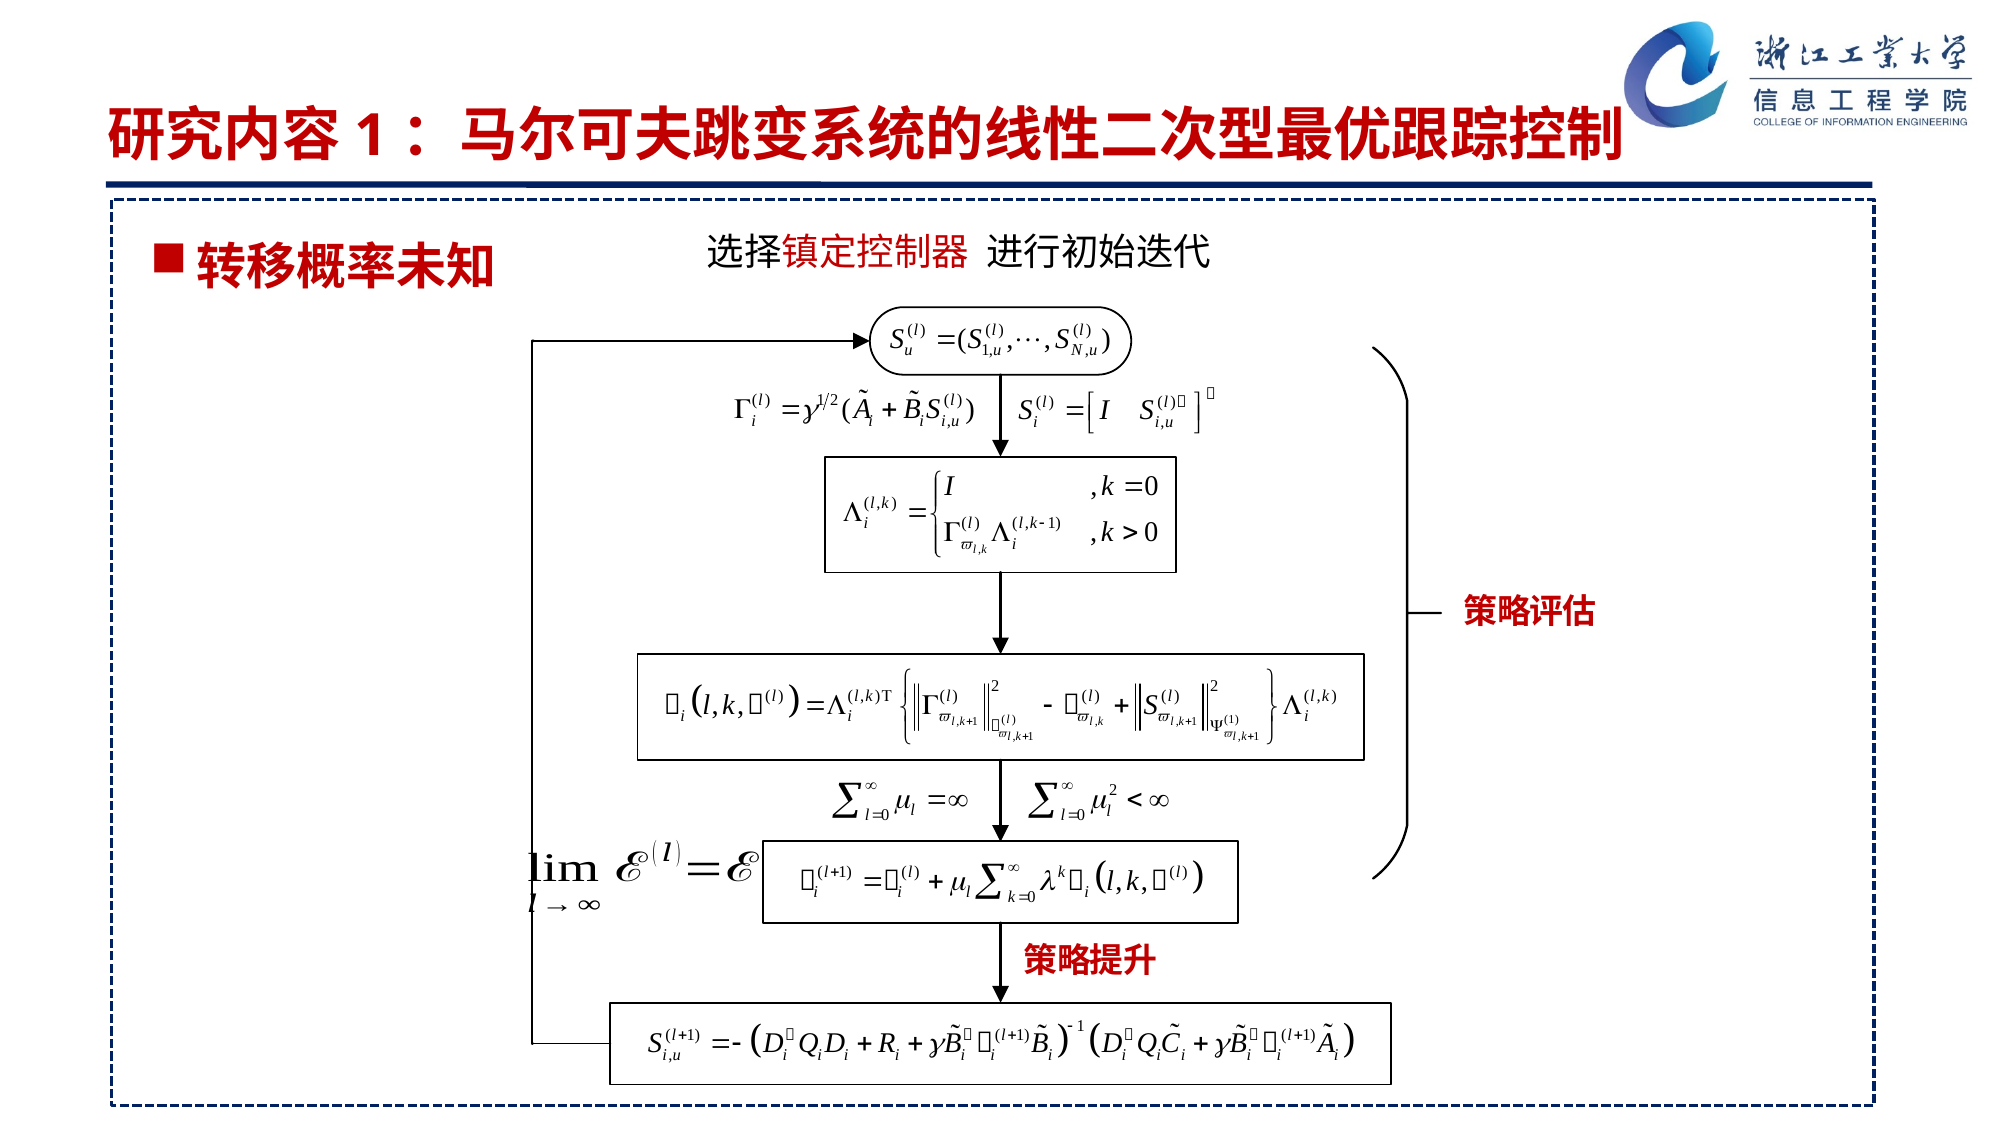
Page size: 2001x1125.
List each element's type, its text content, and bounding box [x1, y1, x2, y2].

picture [527, 302, 1615, 1087]
text_box [111, 199, 1874, 1106]
text_box 研究内容1：马尔可夫跳变系统的线性二次型最优跟踪控制 [92, 89, 1881, 175]
picture [1600, 13, 1995, 150]
